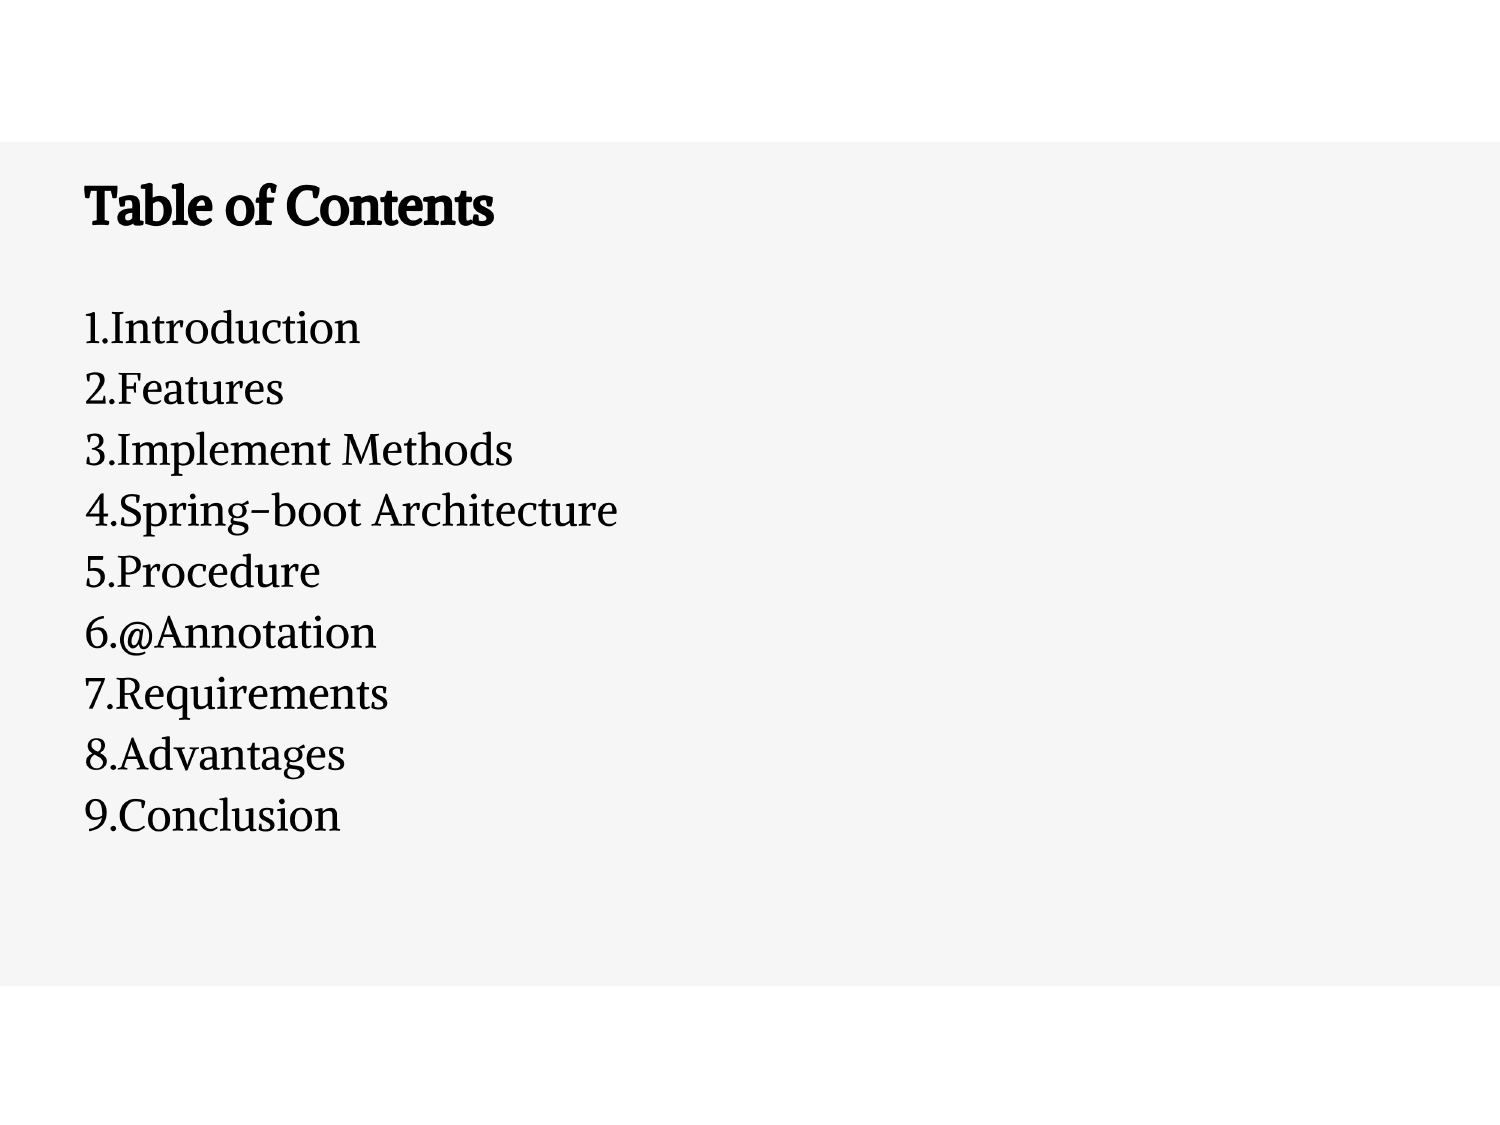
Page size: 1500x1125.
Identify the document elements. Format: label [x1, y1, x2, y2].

picture [0, 141, 1500, 987]
